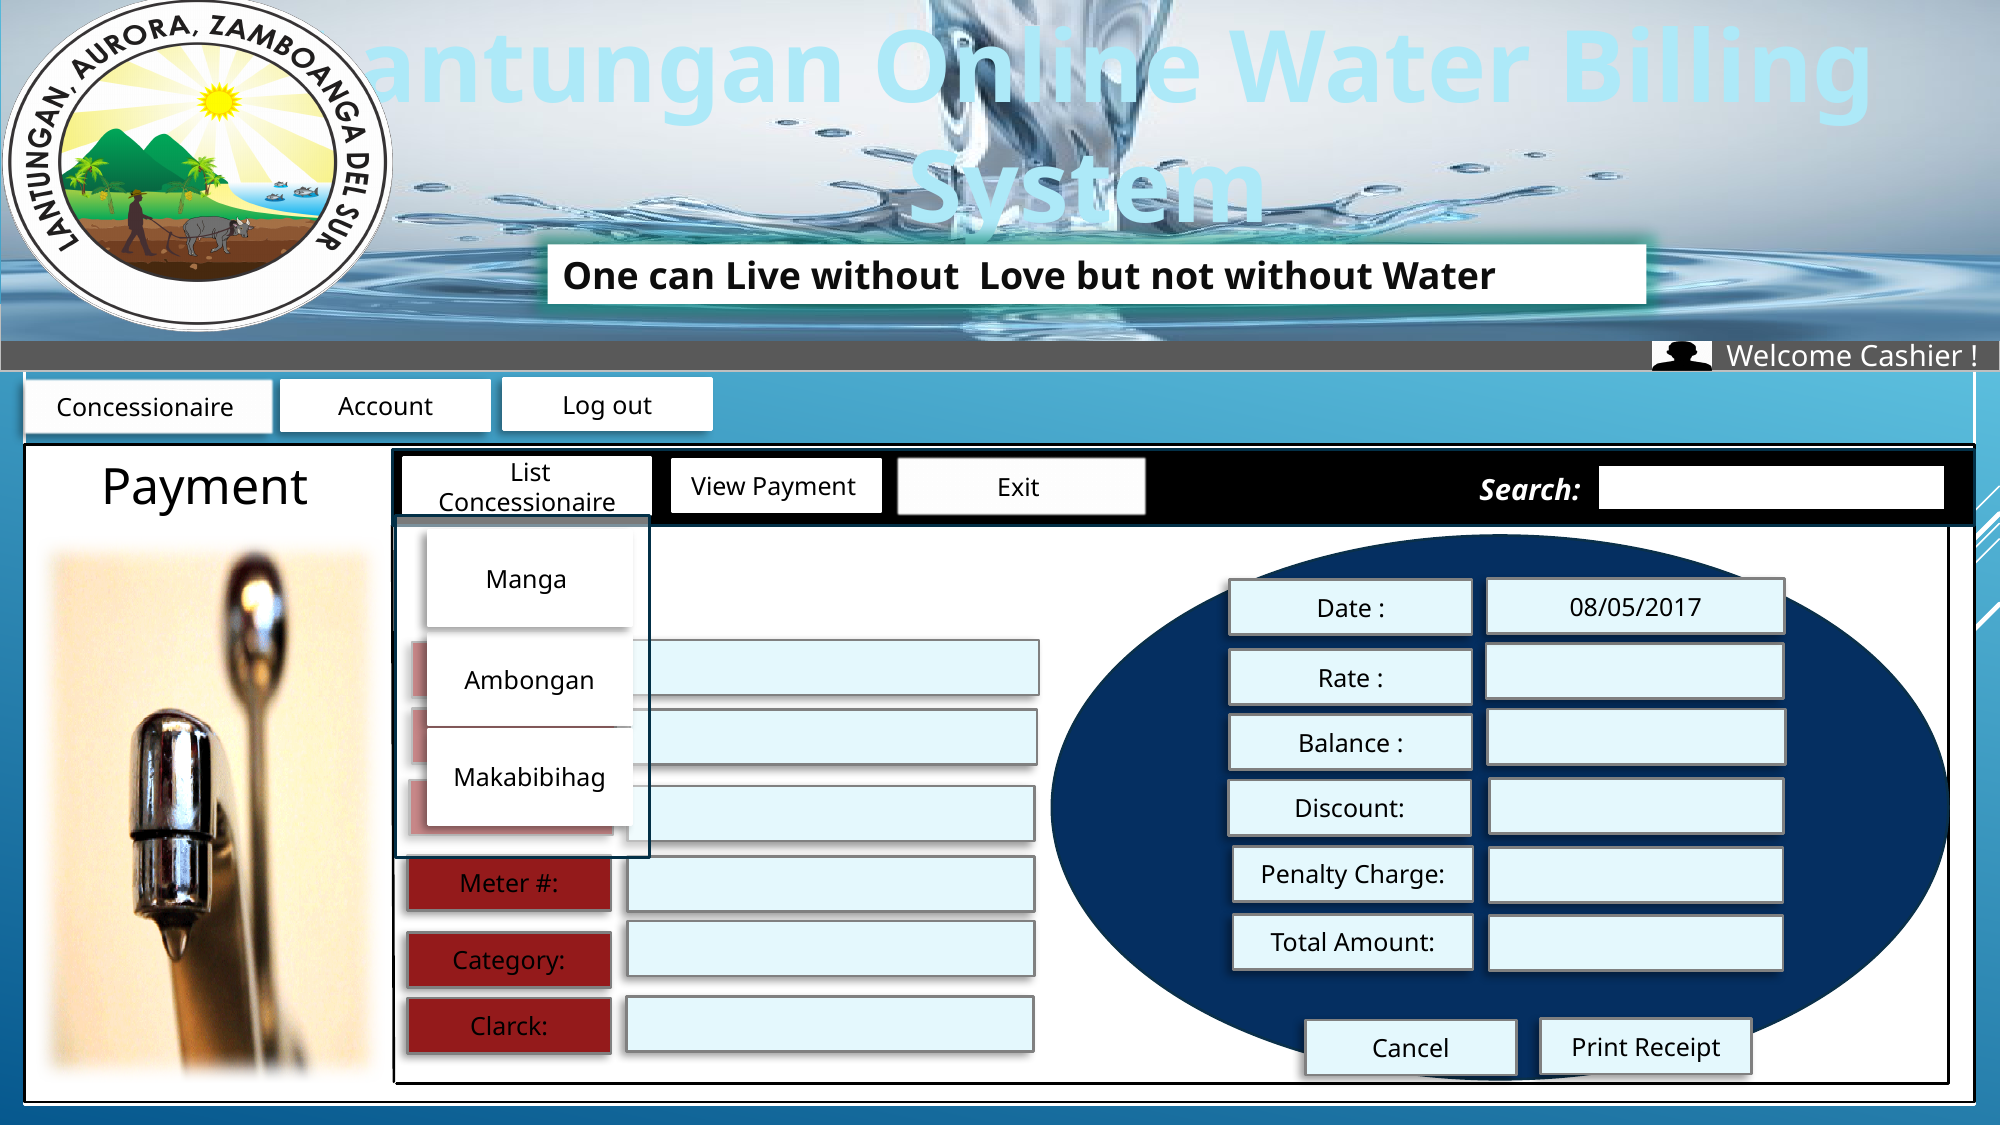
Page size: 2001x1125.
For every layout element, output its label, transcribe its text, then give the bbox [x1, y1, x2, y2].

text_box [626, 920, 1036, 977]
text_box Meter #: [406, 859, 612, 912]
text_box [1488, 846, 1784, 904]
text_box [394, 514, 651, 523]
text_box Welcome Cashier ! [1711, 341, 2000, 380]
text_box Print Receipt [1539, 1017, 1753, 1075]
text_box Log out [502, 377, 713, 431]
picture [35, 535, 386, 1084]
text_box [1488, 914, 1784, 972]
text_box [23, 443, 1976, 1103]
text_box [391, 448, 1976, 527]
text_box [23, 371, 1976, 443]
picture [1, 0, 2000, 371]
text_box Rate : [1228, 648, 1473, 706]
text_box [1486, 708, 1787, 766]
text_box 08/05/2017 [1486, 577, 1786, 635]
text_box Search: [1464, 464, 1755, 514]
table_cell [23, 432, 489, 442]
text_box Ambongan [427, 632, 633, 726]
text_box [0, 304, 1651, 371]
text_box Balance : [1228, 713, 1473, 771]
text_box Total Amount: [1232, 913, 1474, 971]
table_cell [398, 931, 611, 1062]
text_box Account [280, 379, 491, 432]
table_cell [1976, 801, 2000, 810]
text_box [1050, 594, 1947, 1081]
text_box [651, 785, 1036, 842]
text_box Clarck: [406, 997, 612, 1055]
table_cell [1984, 554, 2000, 561]
text_box Makabibihag [427, 728, 633, 826]
text_box Penalty Charge: [1232, 845, 1474, 903]
text_box [1488, 777, 1785, 835]
text_box [651, 708, 1038, 766]
table_cell [616, 996, 1032, 1060]
text_box [625, 995, 1035, 1053]
text_box [1596, 463, 1946, 512]
text_box List Concessionaire [402, 456, 652, 516]
table_cell [651, 842, 1035, 853]
text_box [626, 855, 1036, 913]
text_box Date : [1228, 578, 1473, 636]
text_box [1485, 642, 1785, 700]
text_box [1258, 534, 1739, 584]
text_box Update [1476, 578, 1785, 776]
text_box Payment [86, 447, 357, 522]
text_box Manga [427, 529, 633, 627]
table_cell [0, 379, 11, 385]
text_box Exit [899, 459, 1144, 513]
text_box [651, 639, 1040, 696]
table_cell [1976, 449, 2000, 458]
text_box Update [1219, 649, 1473, 910]
text_box Category: [418, 530, 630, 834]
table_cell Makabibihag [1481, 582, 1782, 642]
text_box Category: [406, 931, 612, 989]
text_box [391, 525, 395, 1082]
text_box [395, 526, 651, 859]
text_box Discount: [1227, 779, 1472, 837]
text_box View Payment [671, 458, 882, 513]
table_cell [493, 378, 710, 438]
text_box Cancel [1304, 1019, 1518, 1076]
text_box Concessionaire [26, 381, 271, 432]
text_box Update [1480, 778, 1784, 845]
